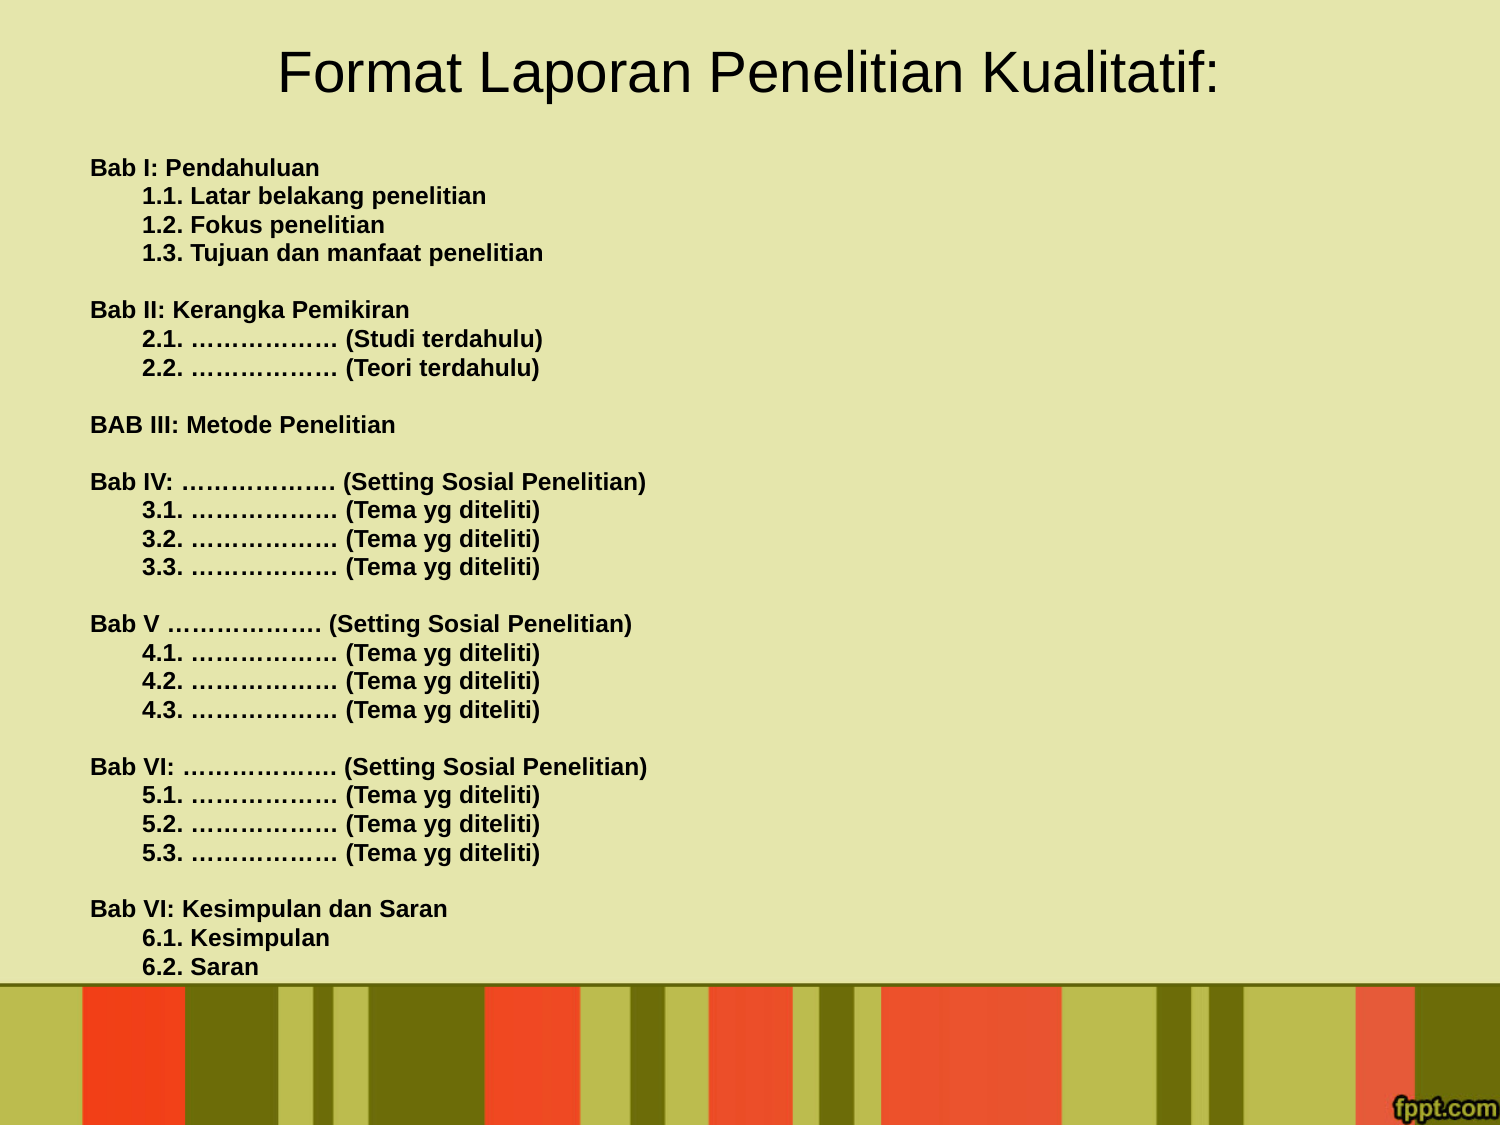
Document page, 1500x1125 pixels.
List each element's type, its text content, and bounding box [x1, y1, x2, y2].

list Bab I: Pendahuluan 1.1. Latar belakang penelitian 1.2. Fokus penelitian 1.3. Tujuan dan manfaat penelitian Bab II: Kerangka Pemikiran 2.1. ……………… (Studi terdahulu) 2.2. ……………… (Teori terdahulu) BAB III: Metode Penelitian Bab IV: ………………. (Setting Sosial Penelitian) 3.1. ……………… (Tema yg diteliti) 3.2. ……………… (Tema yg diteliti) 3.3. ……………… (Tema yg diteliti) Bab V ………………. (Setting Sosial Penelitian) 4.1. ……………… (Tema yg diteliti) 4.2. ……………… (Tema yg diteliti) 4.3. ……………… (Tema yg diteliti) Bab VI: ………………. (Setting Sosial Penelitian) 5.1. ……………… (Tema yg diteliti) 5.2. ……………… (Tema yg diteliti) 5.3. ……………… (Tema yg diteliti) Bab VI: Kesimpulan dan Saran 6.1. Kesimpulan 6.2. Saran [74, 149, 1426, 1006]
picture [0, 0, 1500, 1125]
title Format Laporan Penelitian Kualitatif: [74, 44, 1426, 149]
